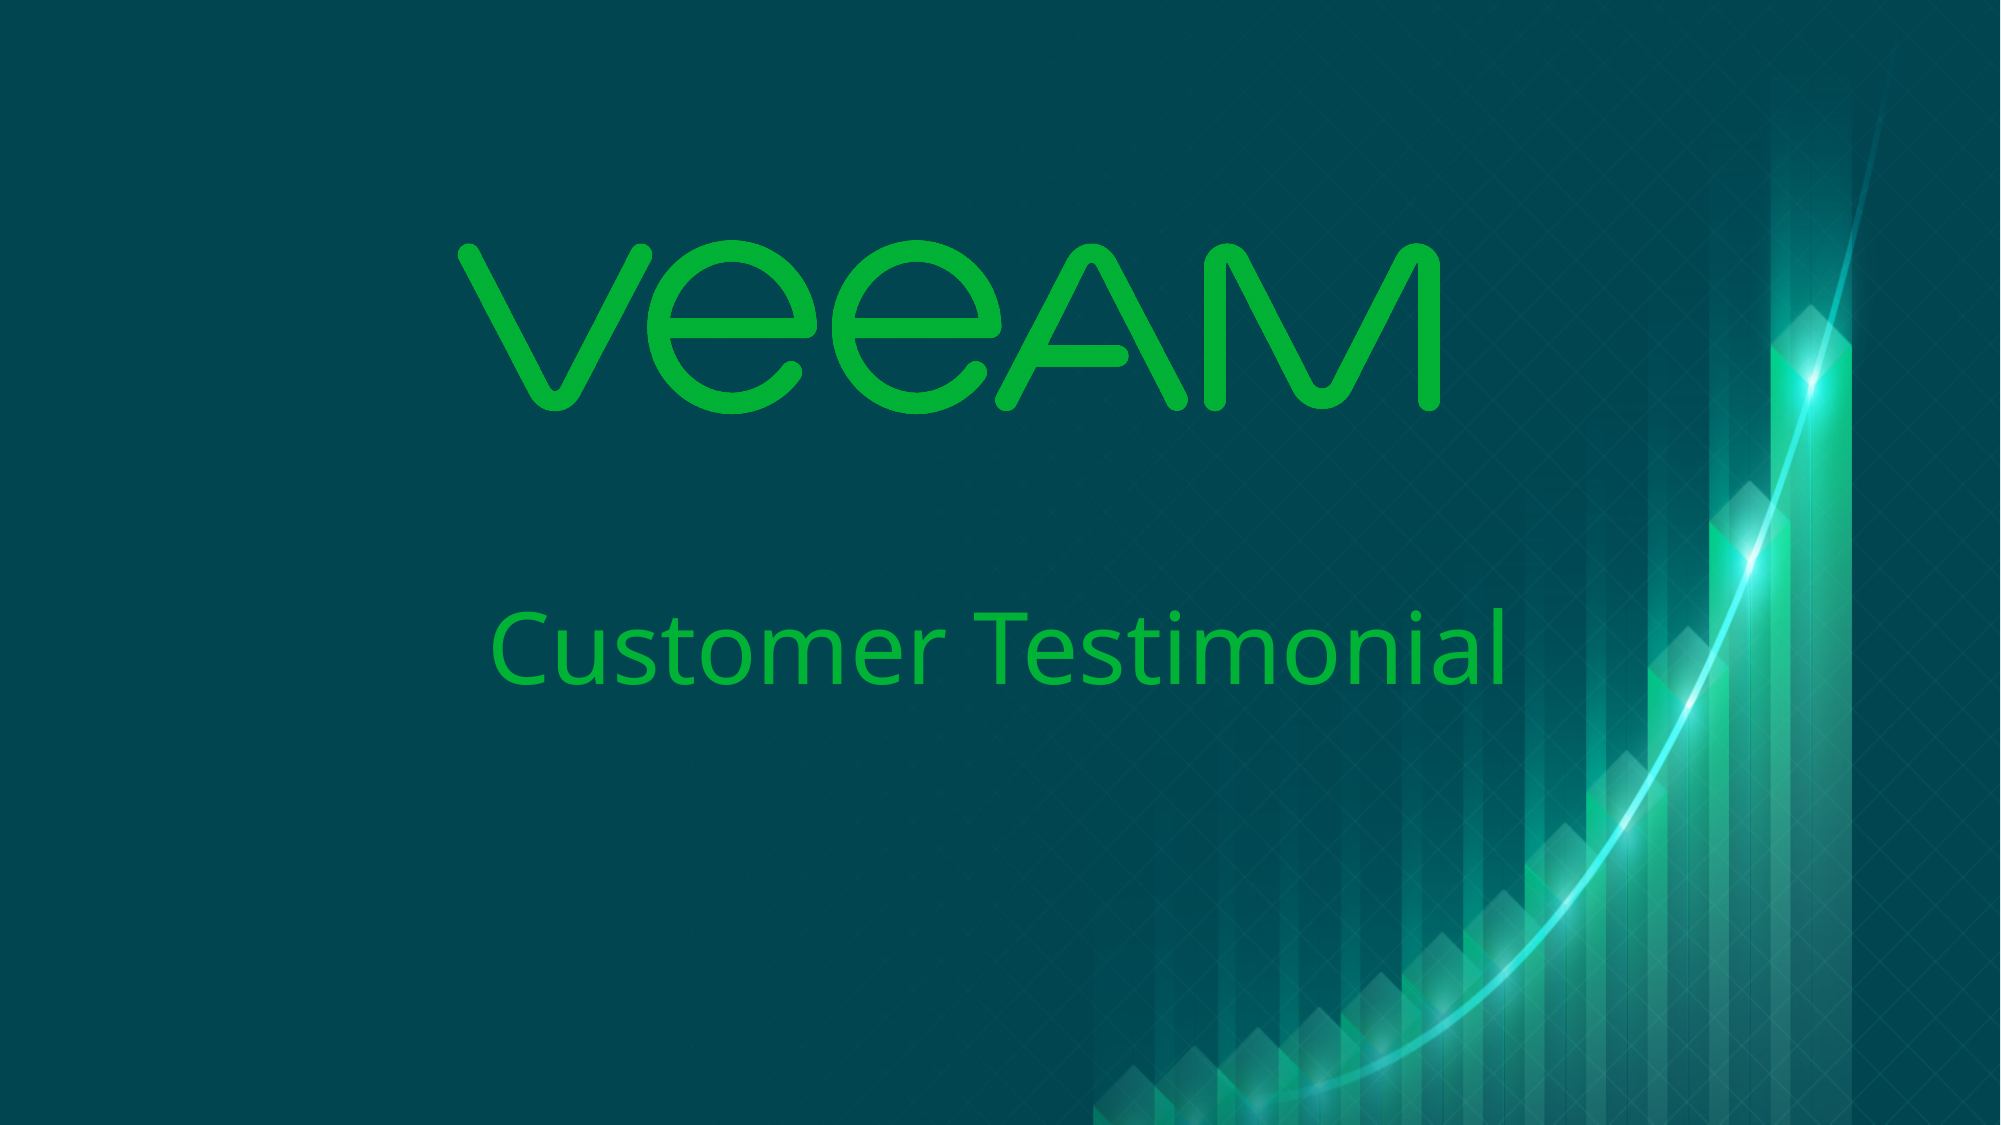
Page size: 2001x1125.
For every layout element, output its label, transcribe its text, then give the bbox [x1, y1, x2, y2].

subtitle Customer Testimonial [249, 590, 1750, 863]
picture [0, 0, 2001, 1125]
title [249, 184, 1750, 576]
